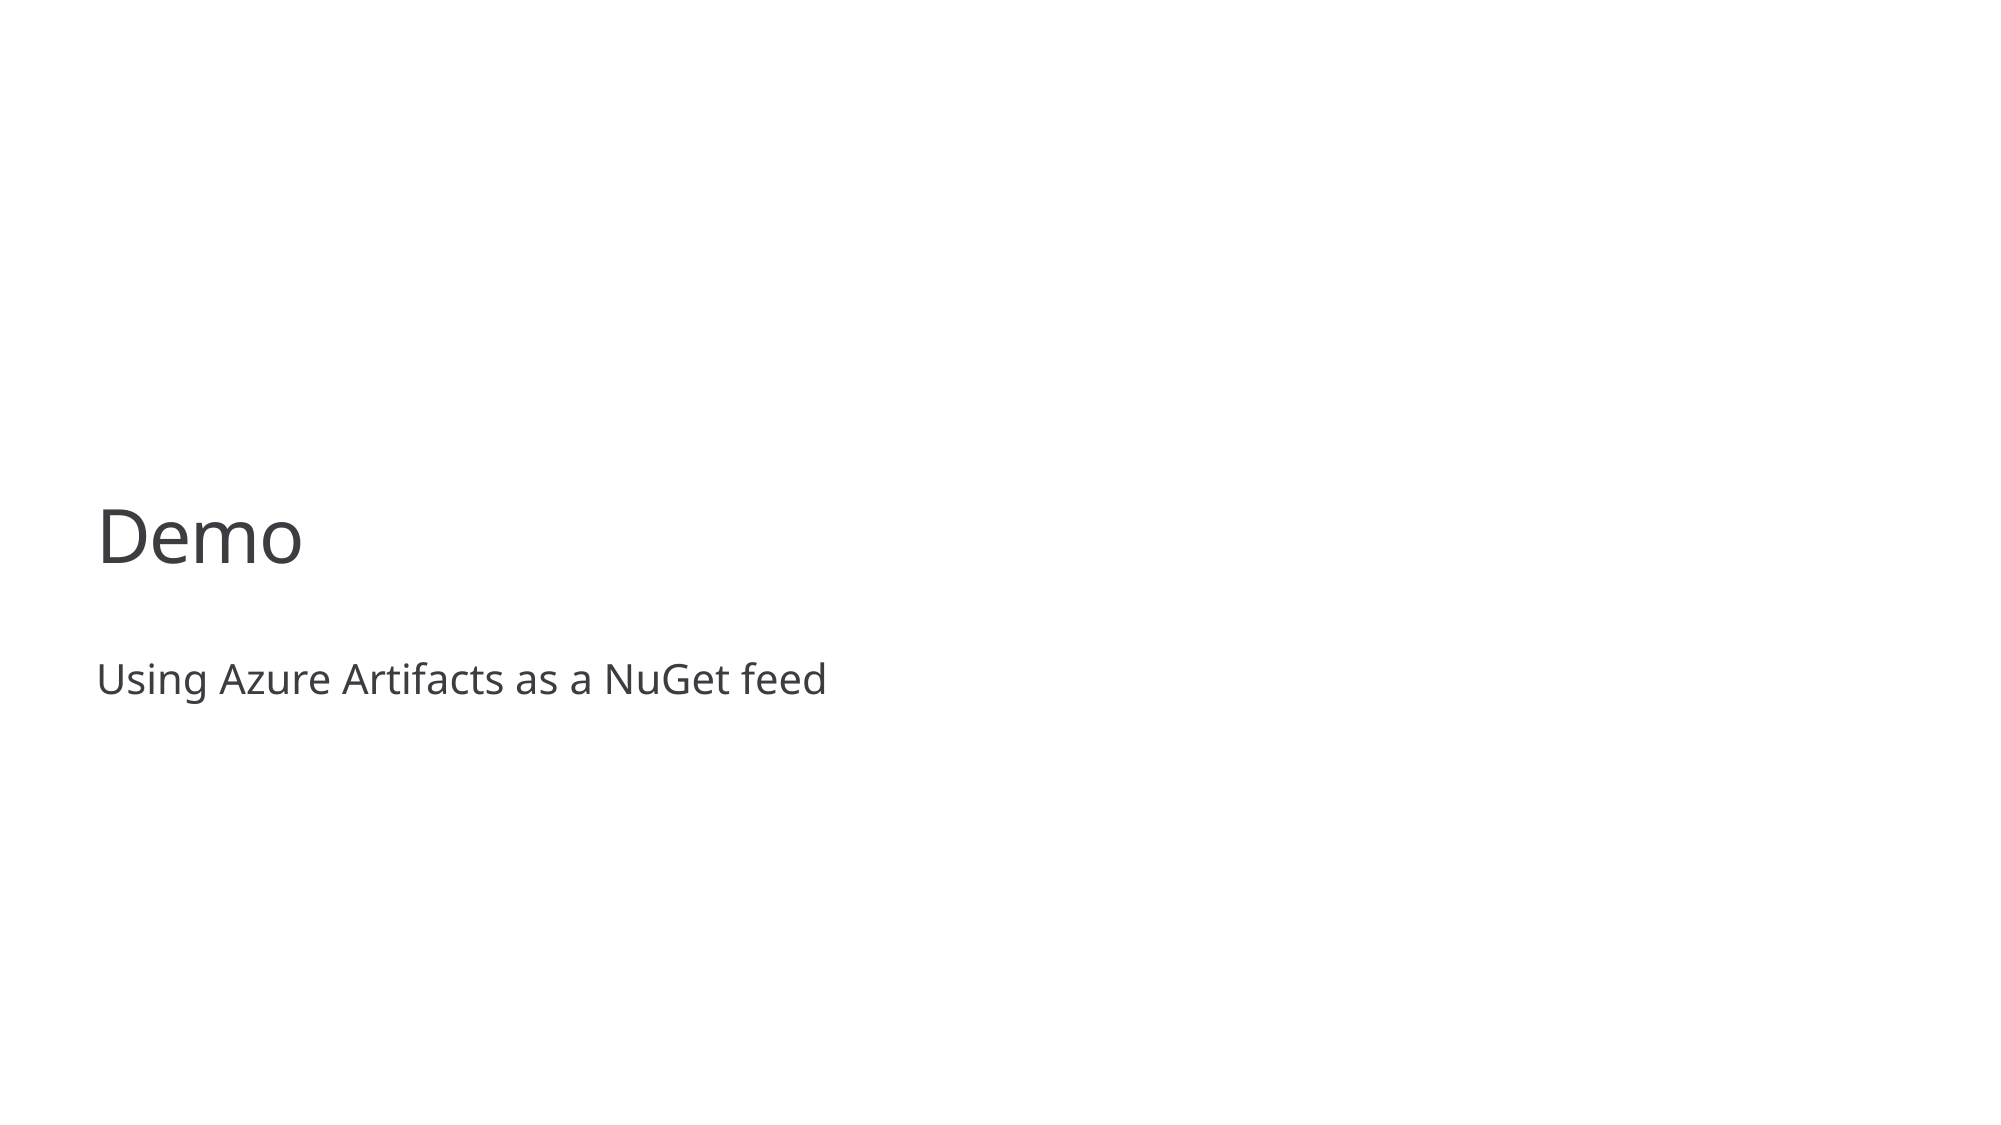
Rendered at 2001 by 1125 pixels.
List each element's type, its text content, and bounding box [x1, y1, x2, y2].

title Demo [96, 497, 1596, 580]
list Using Azure Artifacts as a NuGet feed [96, 652, 1596, 703]
